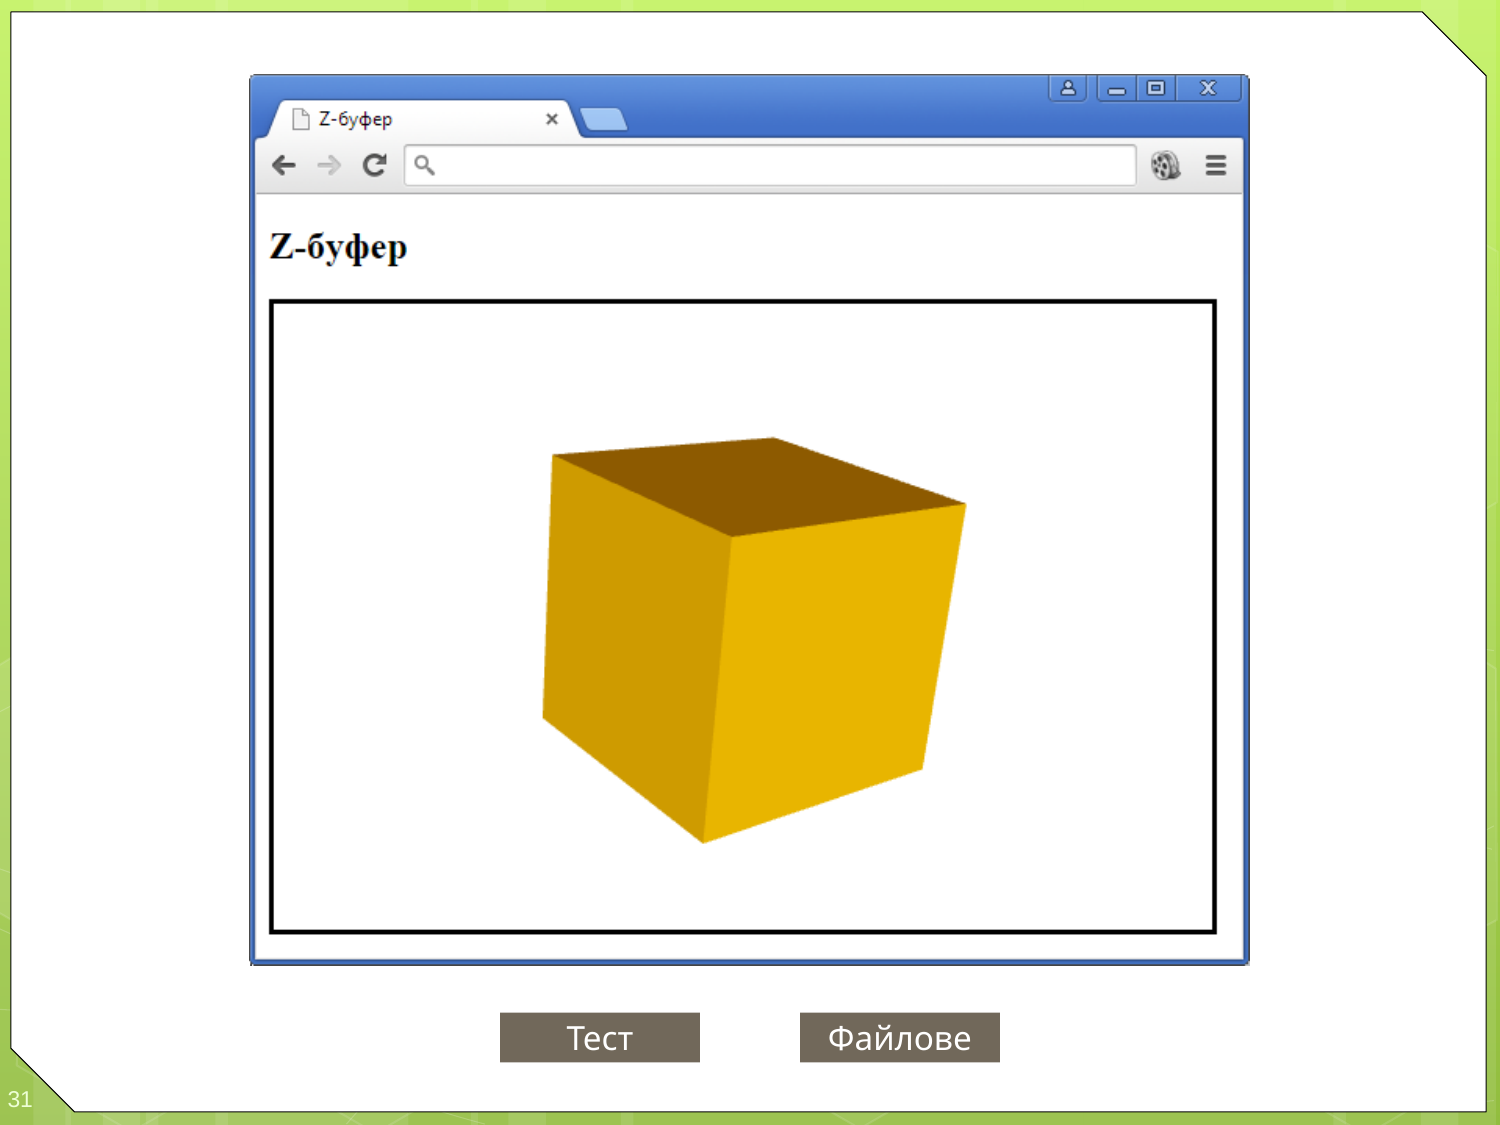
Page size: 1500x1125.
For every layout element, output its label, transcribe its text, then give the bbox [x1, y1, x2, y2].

picture [249, 74, 1251, 966]
text_box Файлове [799, 1011, 1001, 1064]
text_box Тест [499, 1011, 701, 1064]
